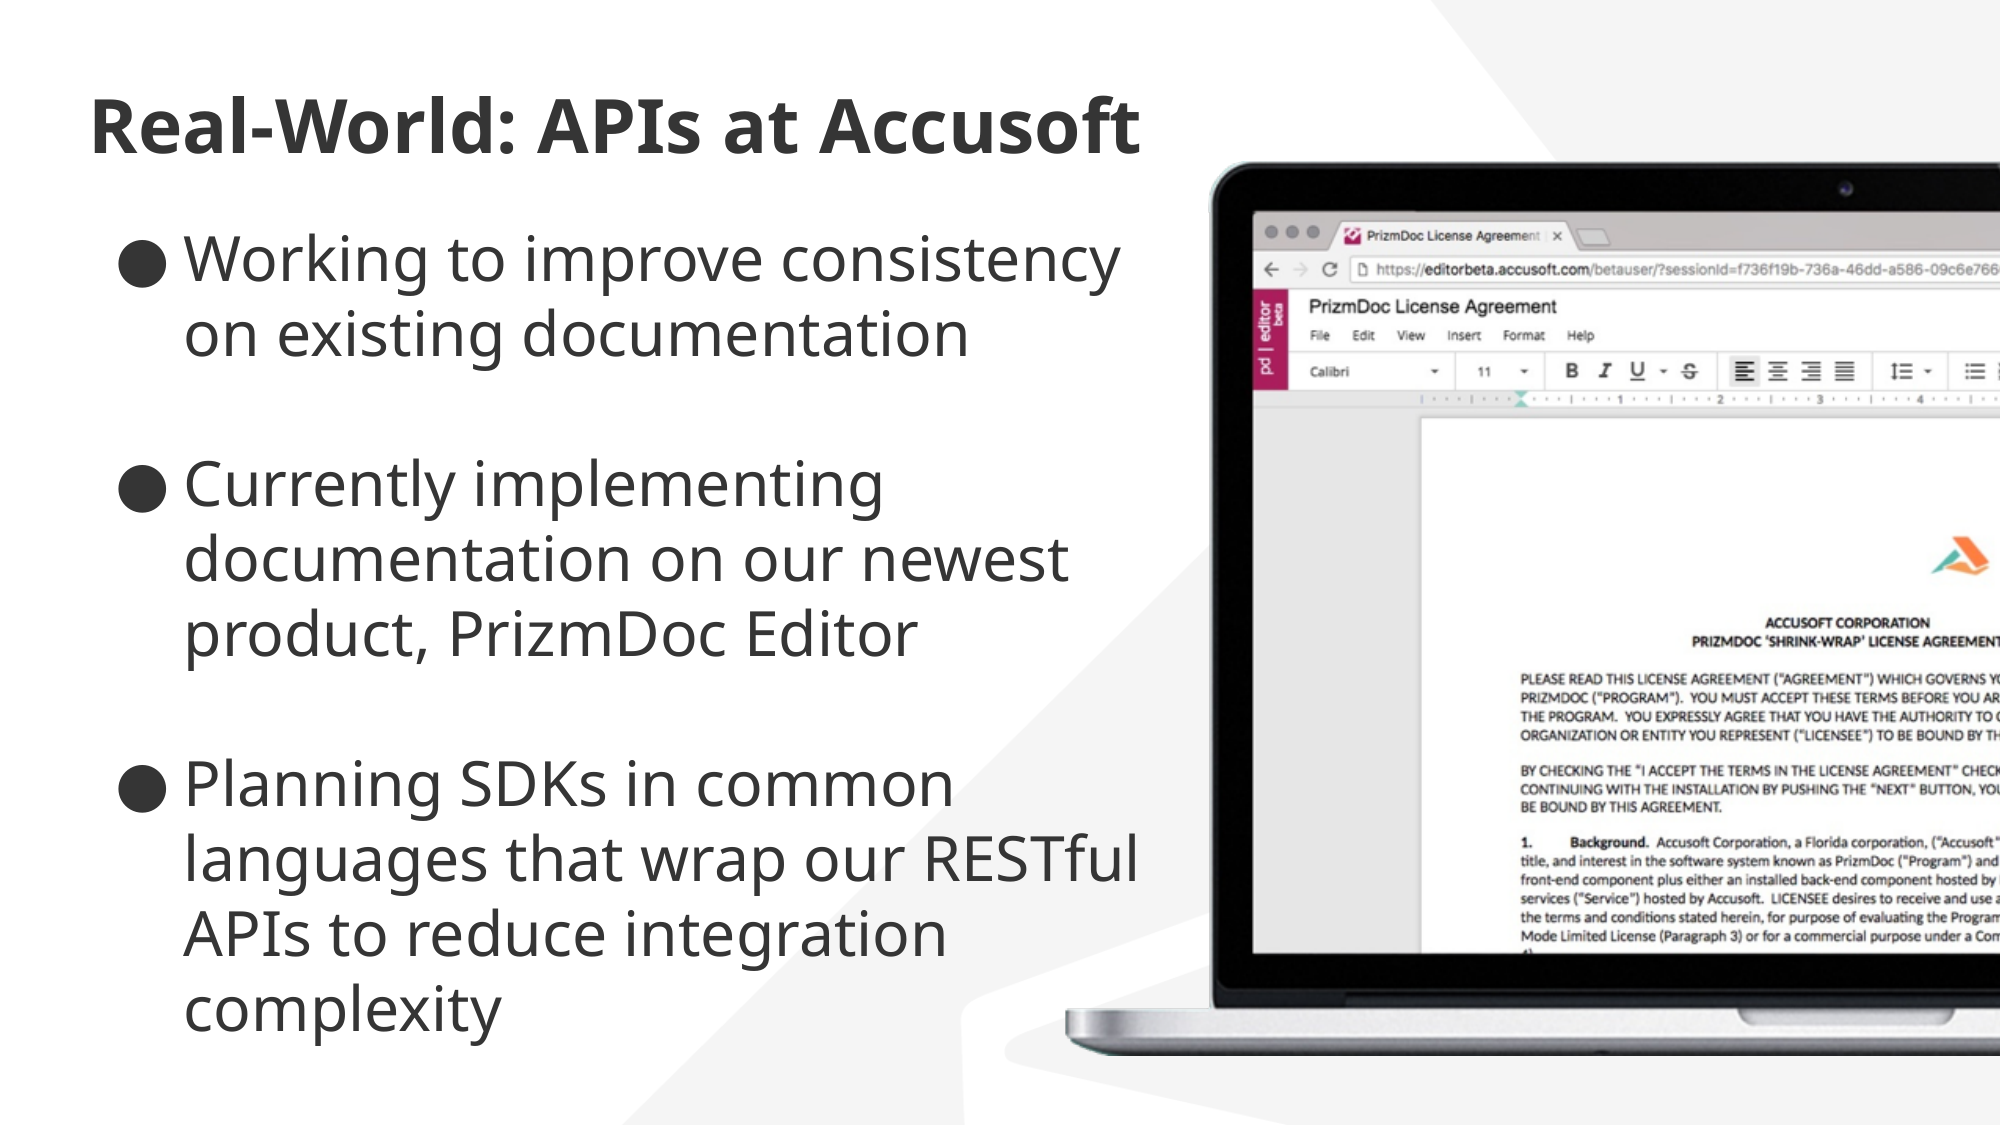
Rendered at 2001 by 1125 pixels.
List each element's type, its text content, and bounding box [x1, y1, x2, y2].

title Real-World: APIs at Accusoft [73, 20, 1217, 238]
text_box Working to improve consistency on existing documentation Currently implementing documentation on our newest product, PrizmDoc Editor Planning SDKs in common languages that wrap our RESTful APIs to reduce integration complexity [93, 204, 1041, 921]
picture [1046, 161, 2000, 1098]
